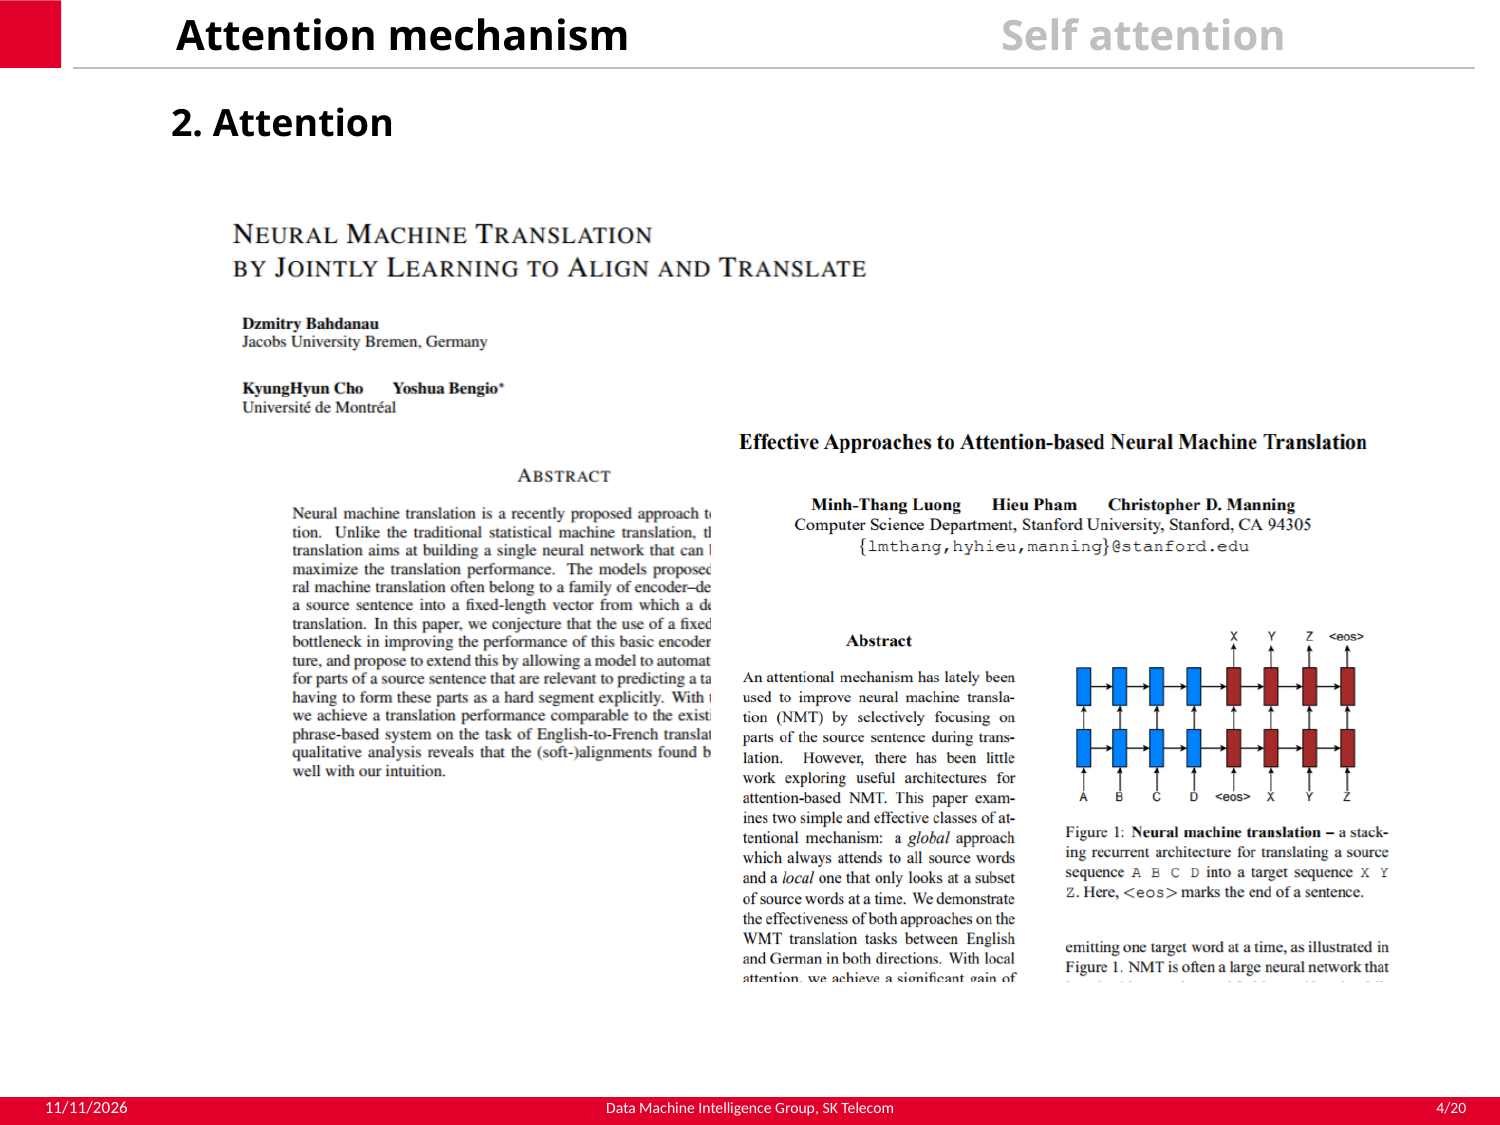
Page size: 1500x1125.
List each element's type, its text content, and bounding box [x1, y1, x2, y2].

text_box Self attention [861, 8, 1426, 72]
text_box Attention mechanism [110, 8, 696, 70]
text_box 2. Attention [156, 97, 1462, 158]
picture [172, 203, 1401, 982]
